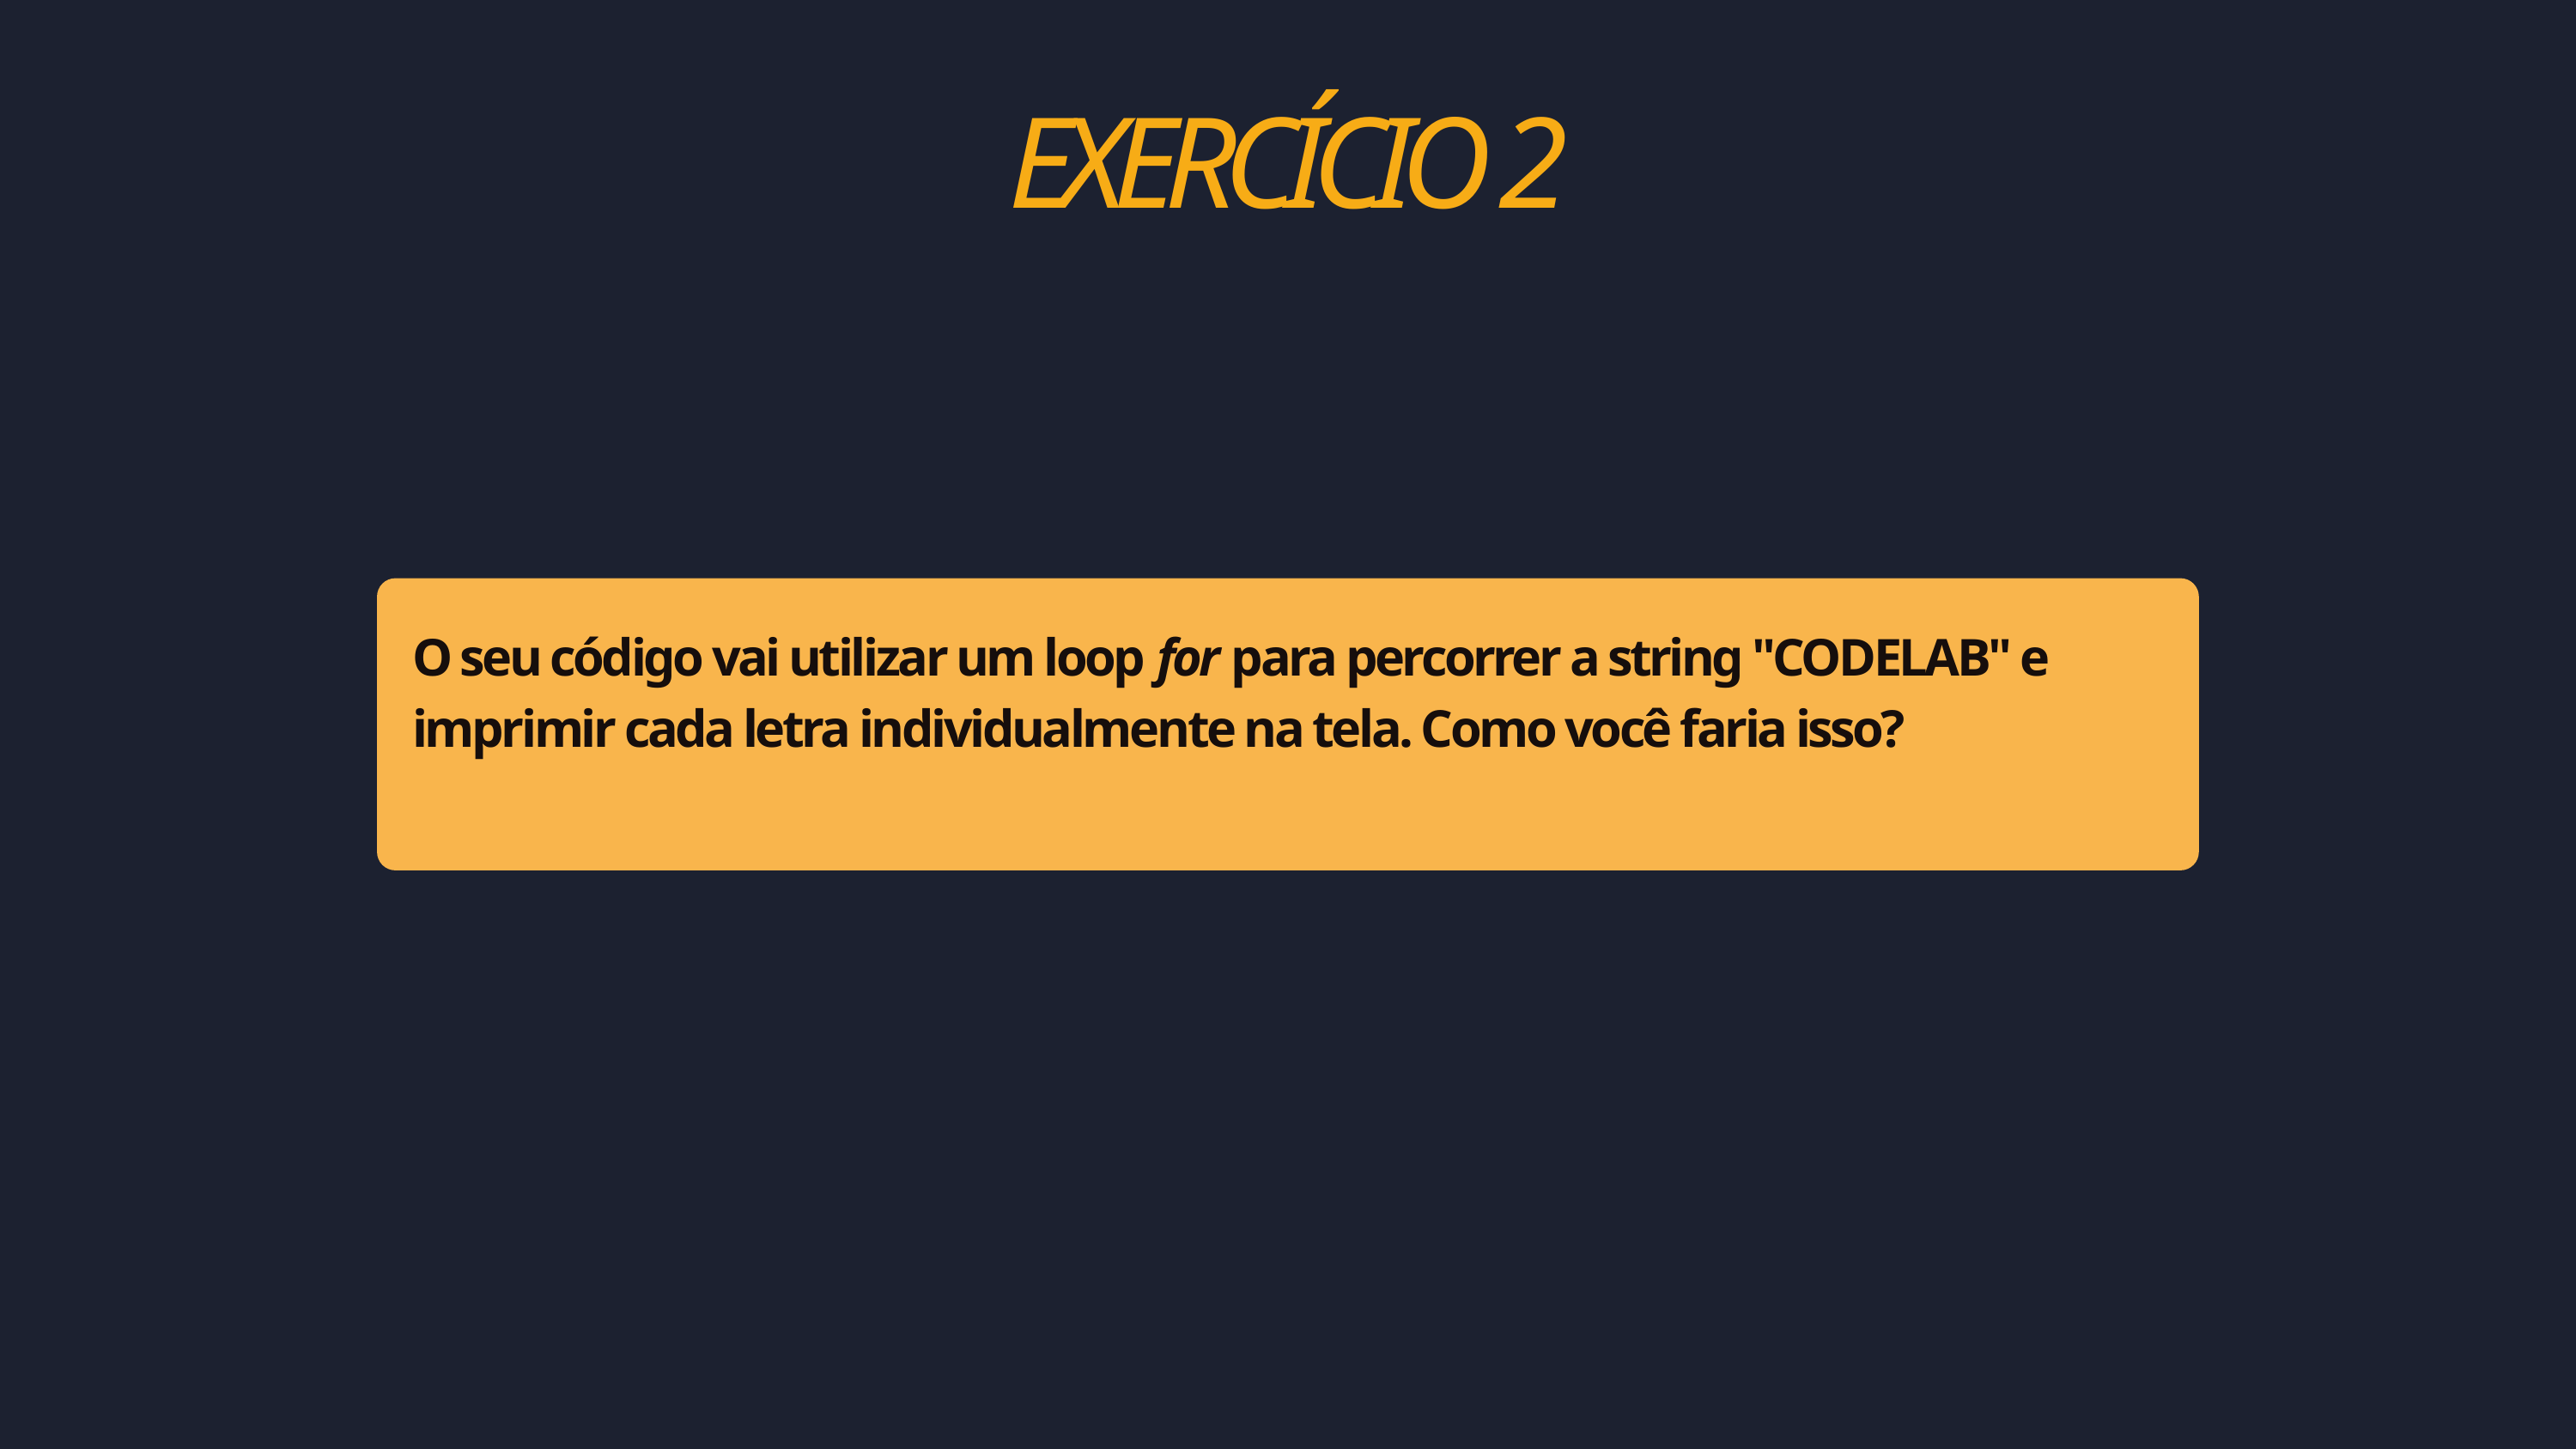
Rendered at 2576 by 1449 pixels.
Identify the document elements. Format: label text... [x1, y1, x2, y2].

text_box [376, 578, 2200, 871]
text_box EXERCÍCIO 2 [271, 60, 2304, 233]
